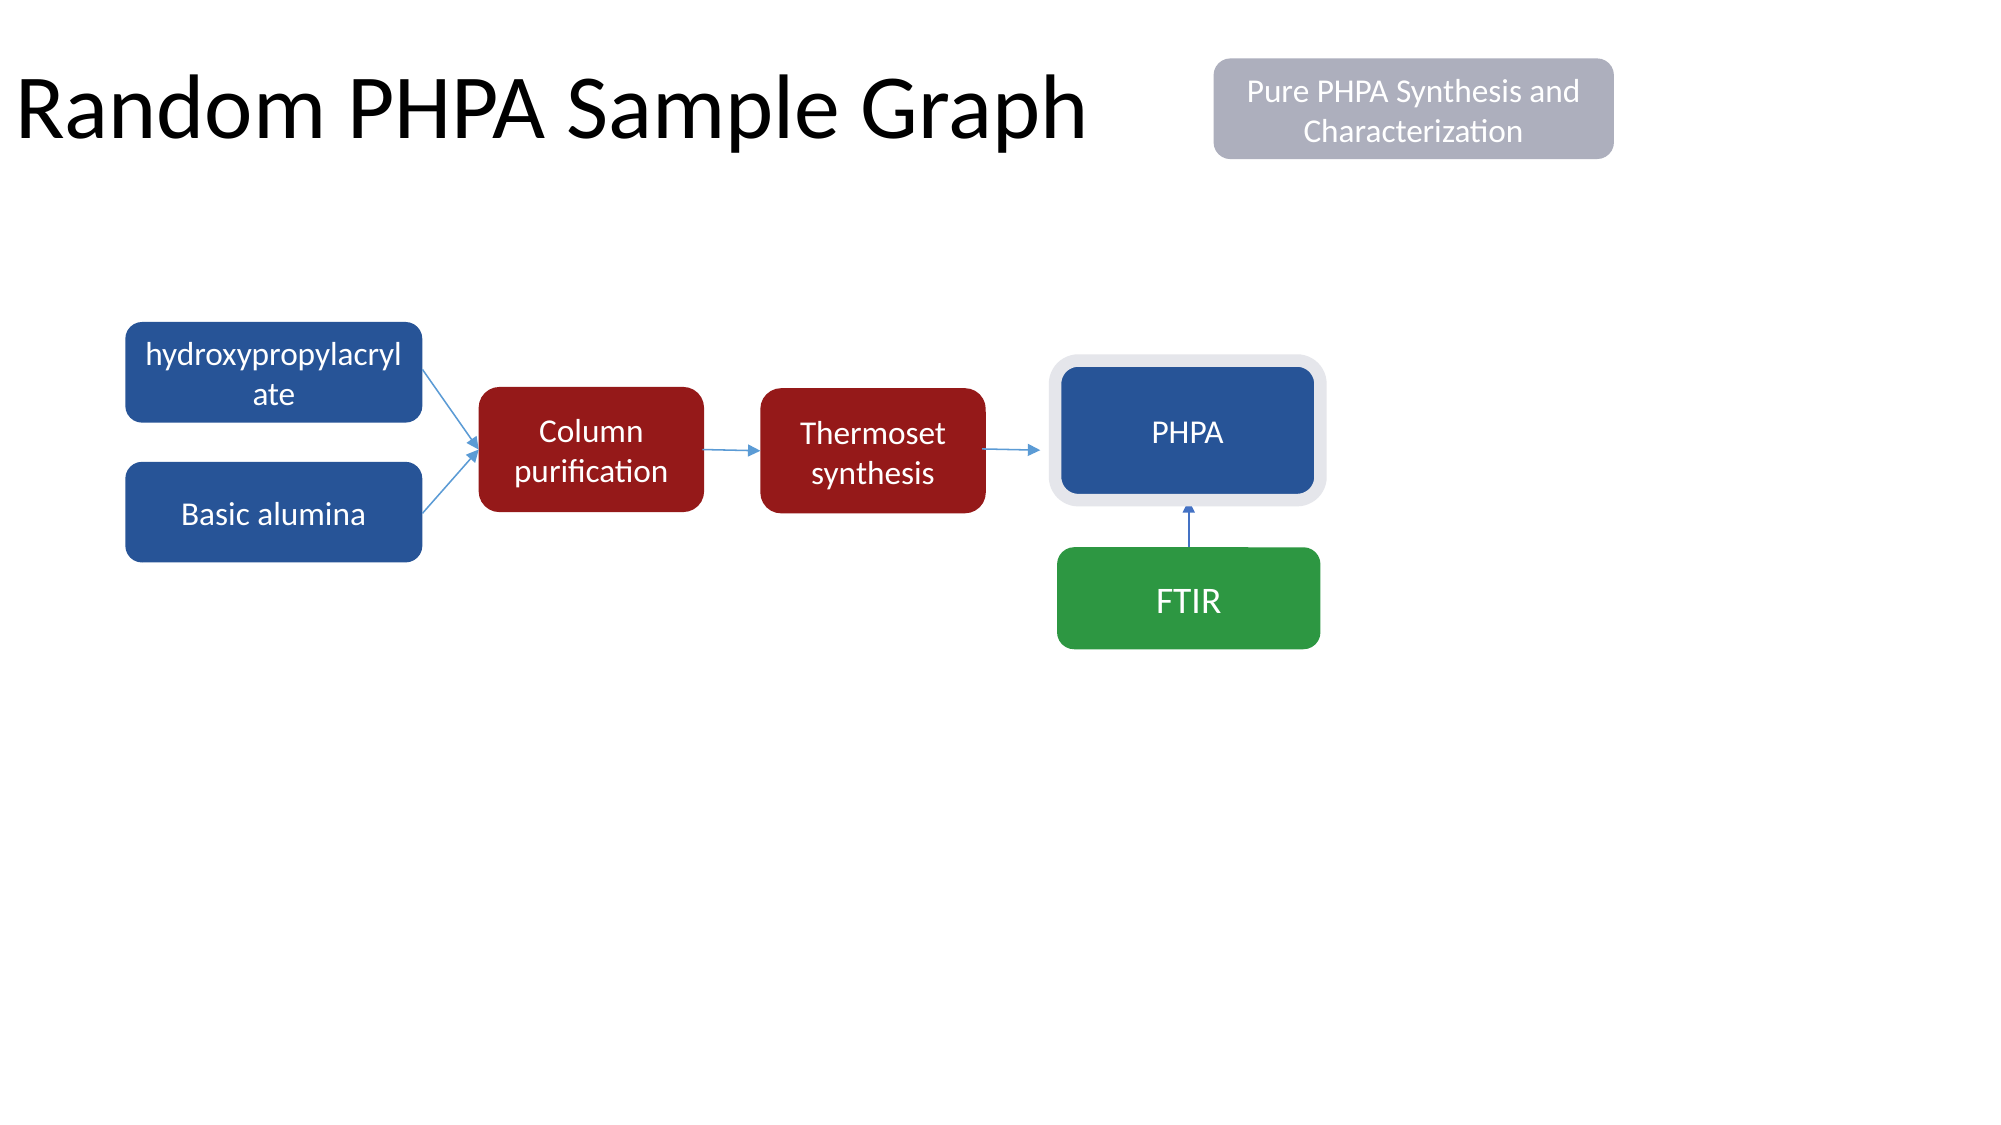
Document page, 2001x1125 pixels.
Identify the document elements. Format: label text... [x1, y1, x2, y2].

text_box PHPA [1055, 360, 1321, 501]
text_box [422, 449, 479, 514]
text_box Pure PHPA Synthesis and Characterization [1213, 58, 1614, 160]
text_box Thermoset synthesis [760, 388, 986, 514]
text_box FTIR [1057, 547, 1321, 650]
text_box Basic alumina [125, 461, 423, 563]
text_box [422, 369, 479, 448]
text_box Column purification [485, 386, 705, 513]
title Random PHPA Sample Graph [0, 0, 1725, 218]
text_box hydroxypropylacrylate [125, 321, 423, 423]
